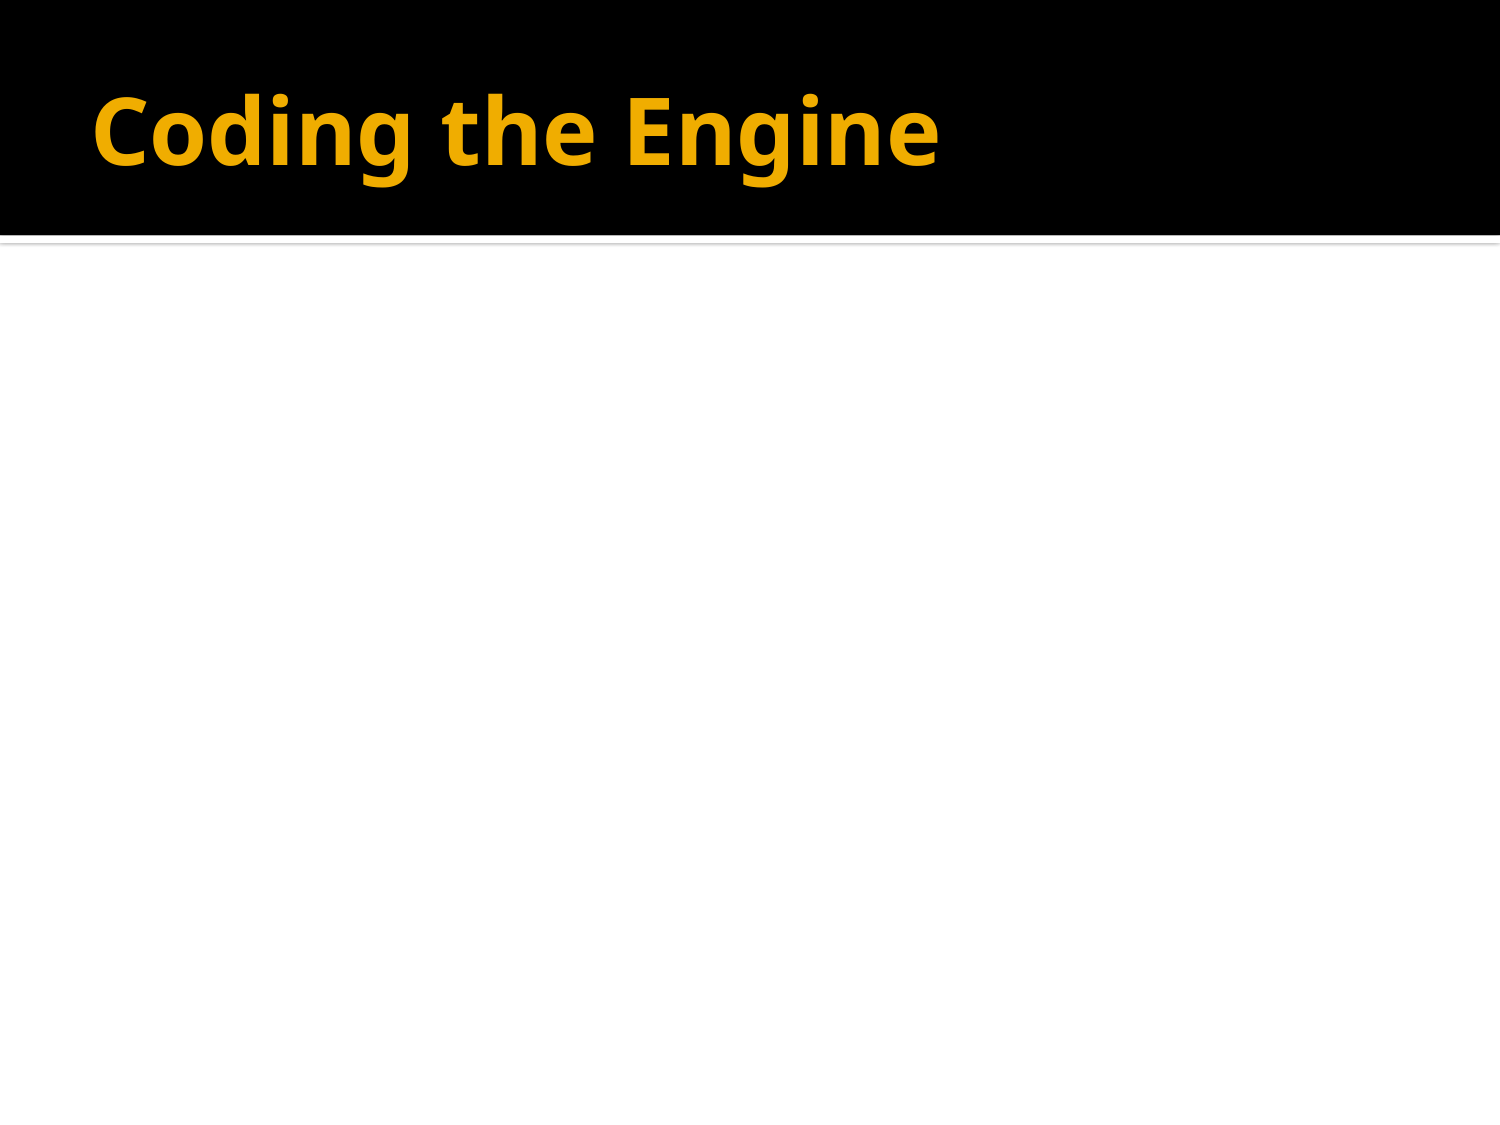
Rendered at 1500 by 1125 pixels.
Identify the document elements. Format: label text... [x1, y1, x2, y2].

title Coding the Engine [75, 25, 1425, 231]
